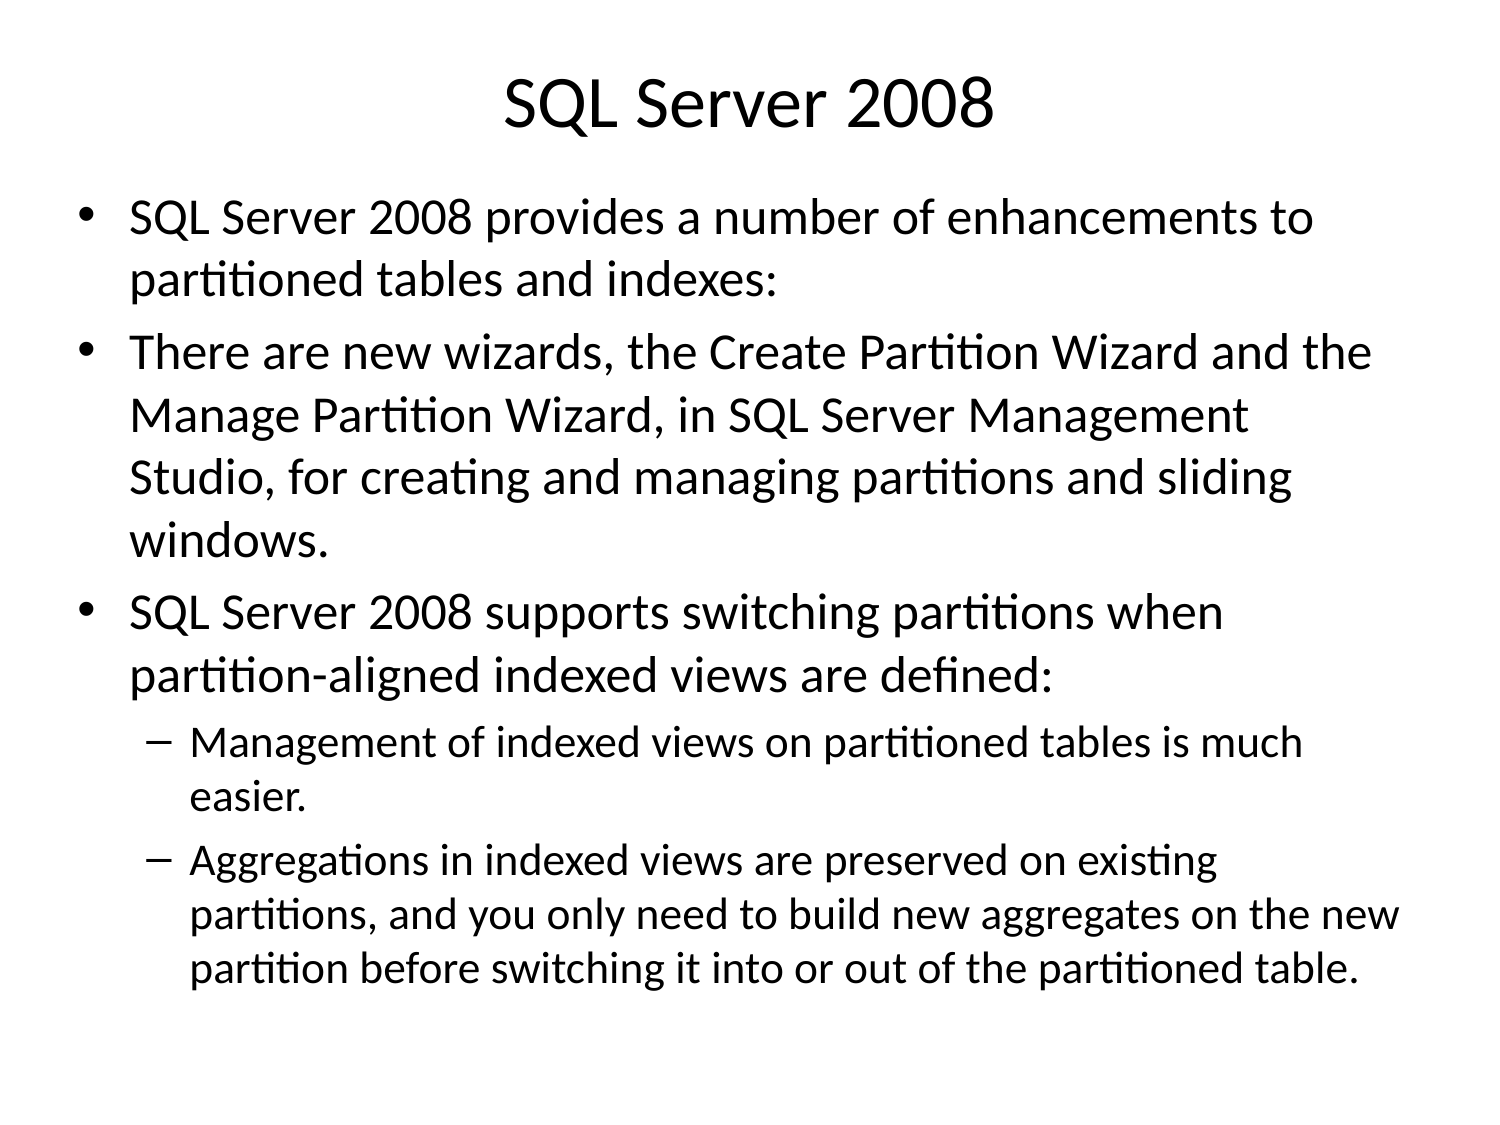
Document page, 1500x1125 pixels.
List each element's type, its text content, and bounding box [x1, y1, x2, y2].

list SQL Server 2008 provides a number of enhancements to partitioned tables and indexes: There are new wizards, the Create Partition Wizard and the Manage Partition Wizard, in SQL Server Management Studio, for creating and managing partitions and sliding windows. SQL Server 2008 supports switching partitions when partition-aligned indexed views are defined: Management of indexed views on partitioned tables is much easier. Aggregations in indexed views are preserved on existing partitions, and you only need to build new aggregates on the new partition before switching it into or out of the partitioned table. [62, 174, 1425, 1005]
title SQL Server 2008 [75, 45, 1425, 150]
